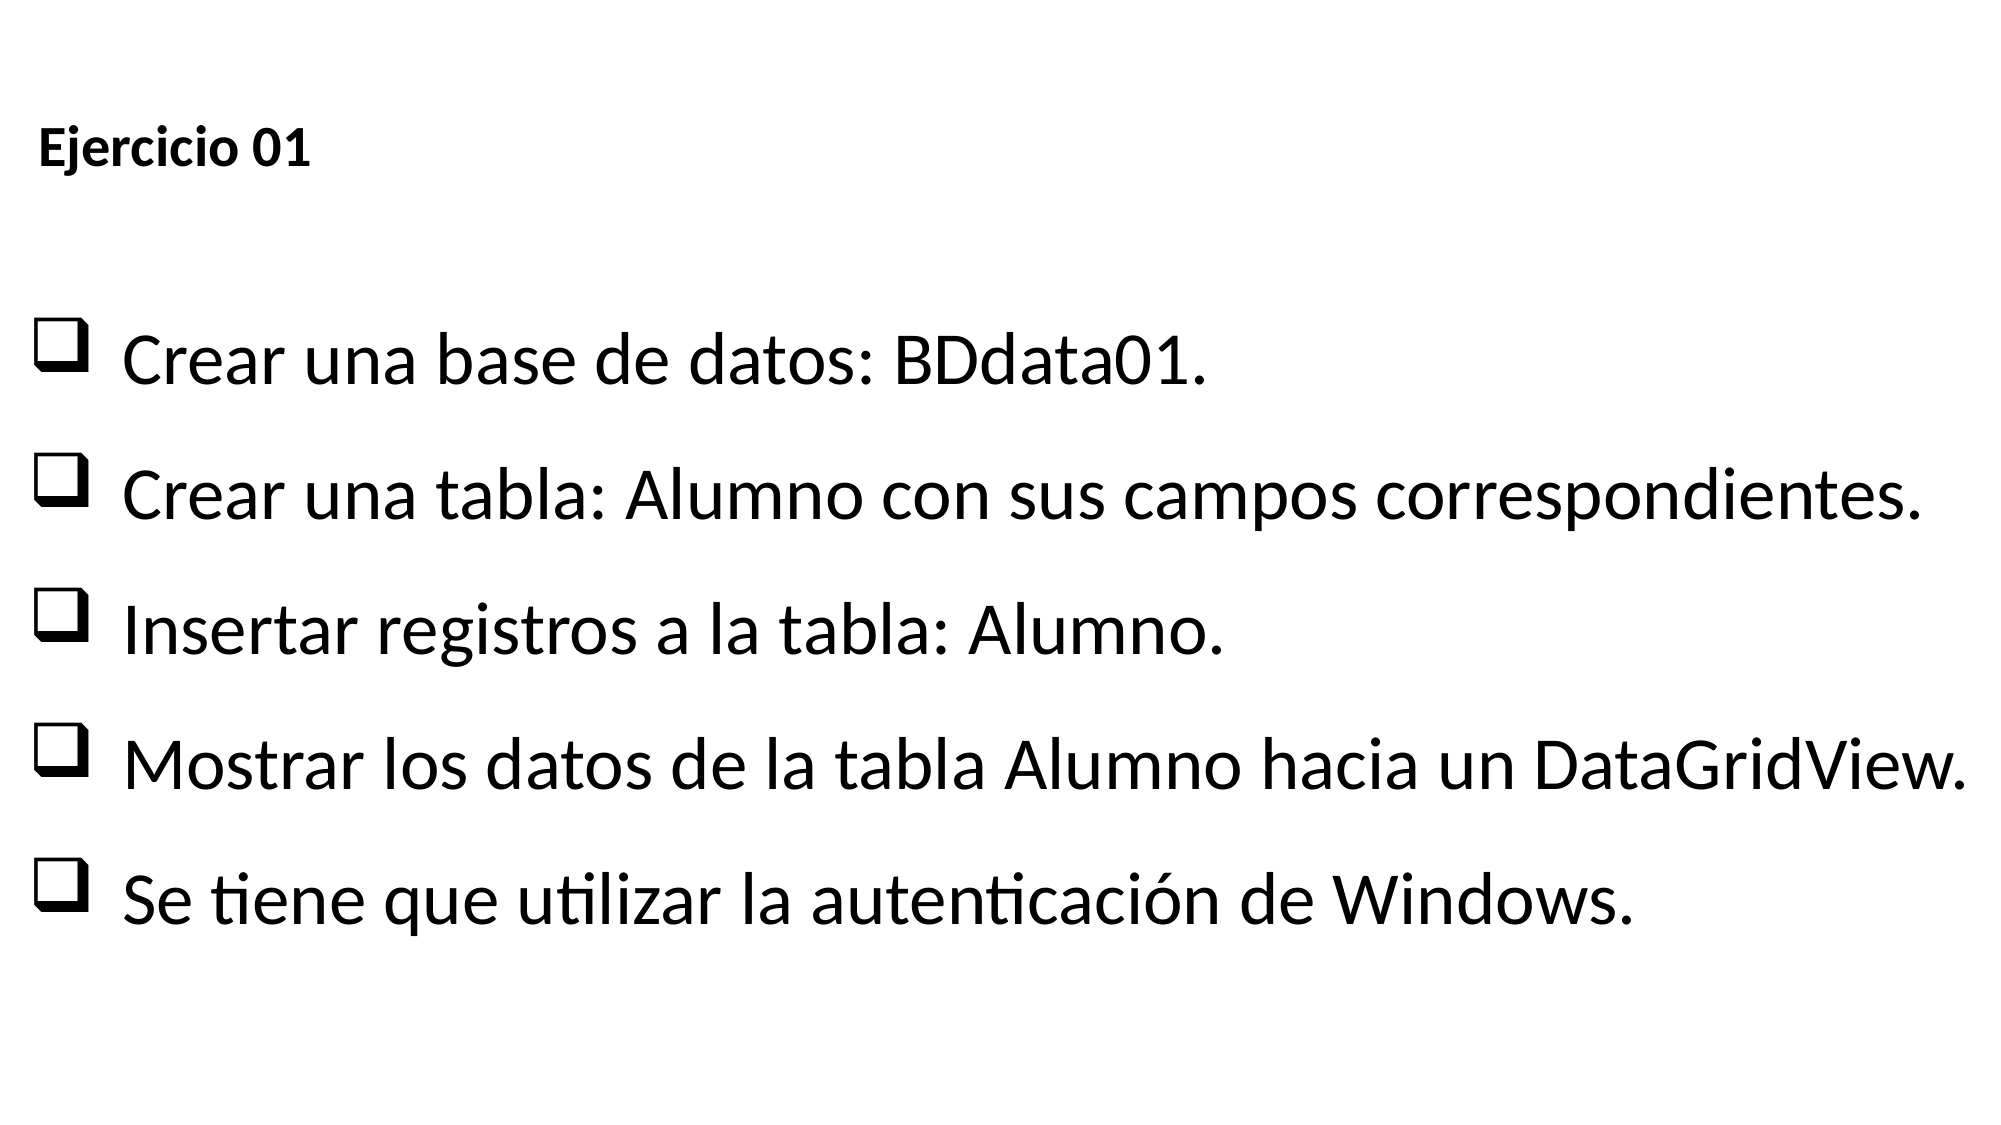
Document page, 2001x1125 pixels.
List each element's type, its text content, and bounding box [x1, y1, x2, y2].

text_box Crear una base de datos: BDdata01. Crear una tabla: Alumno con sus campos correspondientes. Insertar registros a la tabla: Alumno. Mostrar los datos de la tabla Alumno hacia un DataGridView. Se tiene que utilizar la autenticación de Windows. [13, 257, 1987, 948]
text_box Ejercicio 01 [23, 100, 328, 186]
